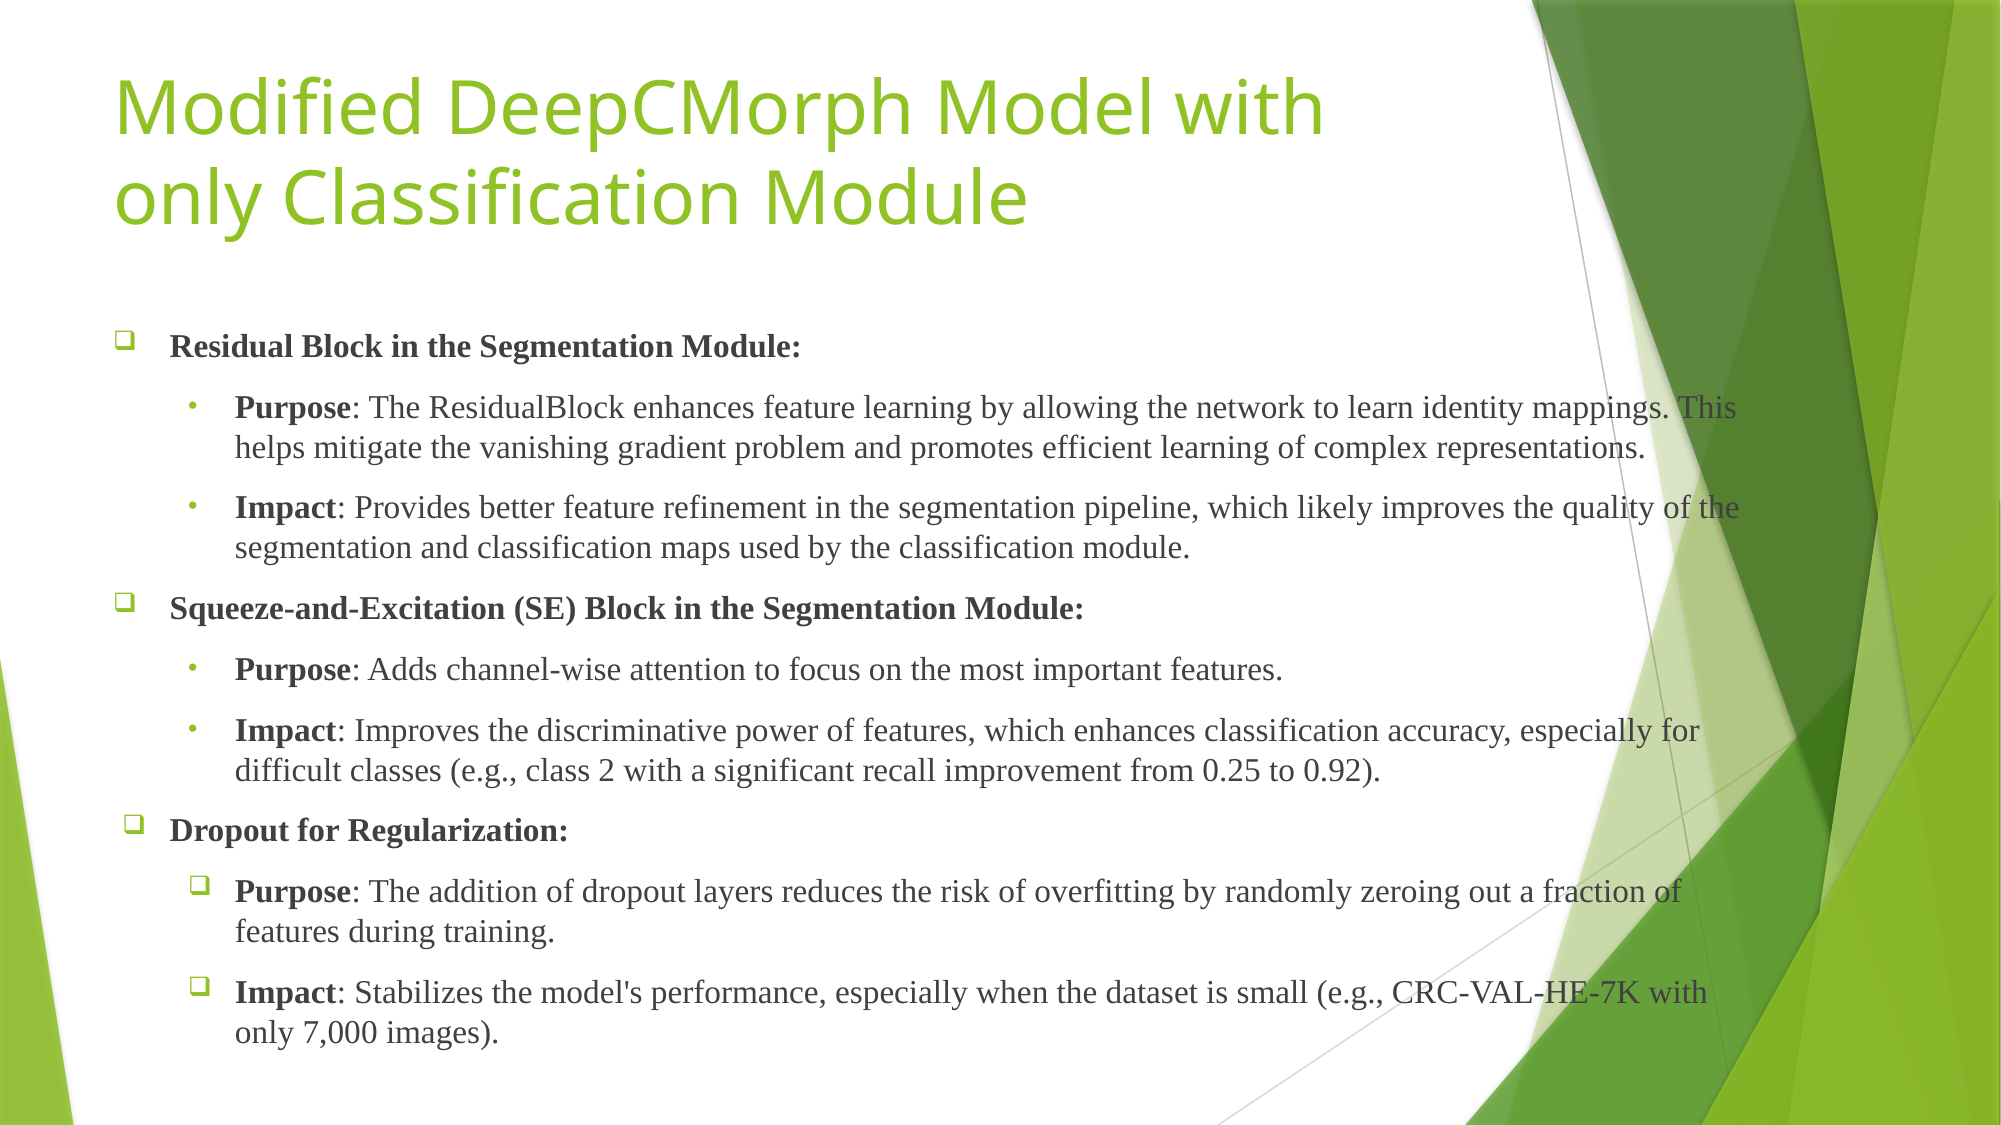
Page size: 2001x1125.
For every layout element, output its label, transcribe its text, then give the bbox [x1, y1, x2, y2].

title Modified DeepCMorph Model with only Classification Module [98, 51, 1509, 269]
list Residual Block in the Segmentation Module: Purpose: The ResidualBlock enhances feature learning by allowing the network to learn identity mappings. This helps mitigate the vanishing gradient problem and promotes efficient learning of complex representations. Impact: Provides better feature refinement in the segmentation pipeline, which likely improves the quality of the segmentation and classification maps used by the classification module. Squeeze-and-Excitation (SE) Block in the Segmentation Module: Purpose: Adds channel-wise attention to focus on the most important features. Impact: Improves the discriminative power of features, which enhances classification accuracy, especially for difficult classes (e.g., class 2 with a significant recall improvement from 0.25 to 0.92). Dropout for Regularization: Purpose: The addition of dropout layers reduces the risk of overfitting by randomly zeroing out a fraction of features during training. Impact: Stabilizes the model's performance, especially when the dataset is small (e.g., CRC-VAL-HE-7K with only 7,000 images). [98, 316, 1775, 954]
